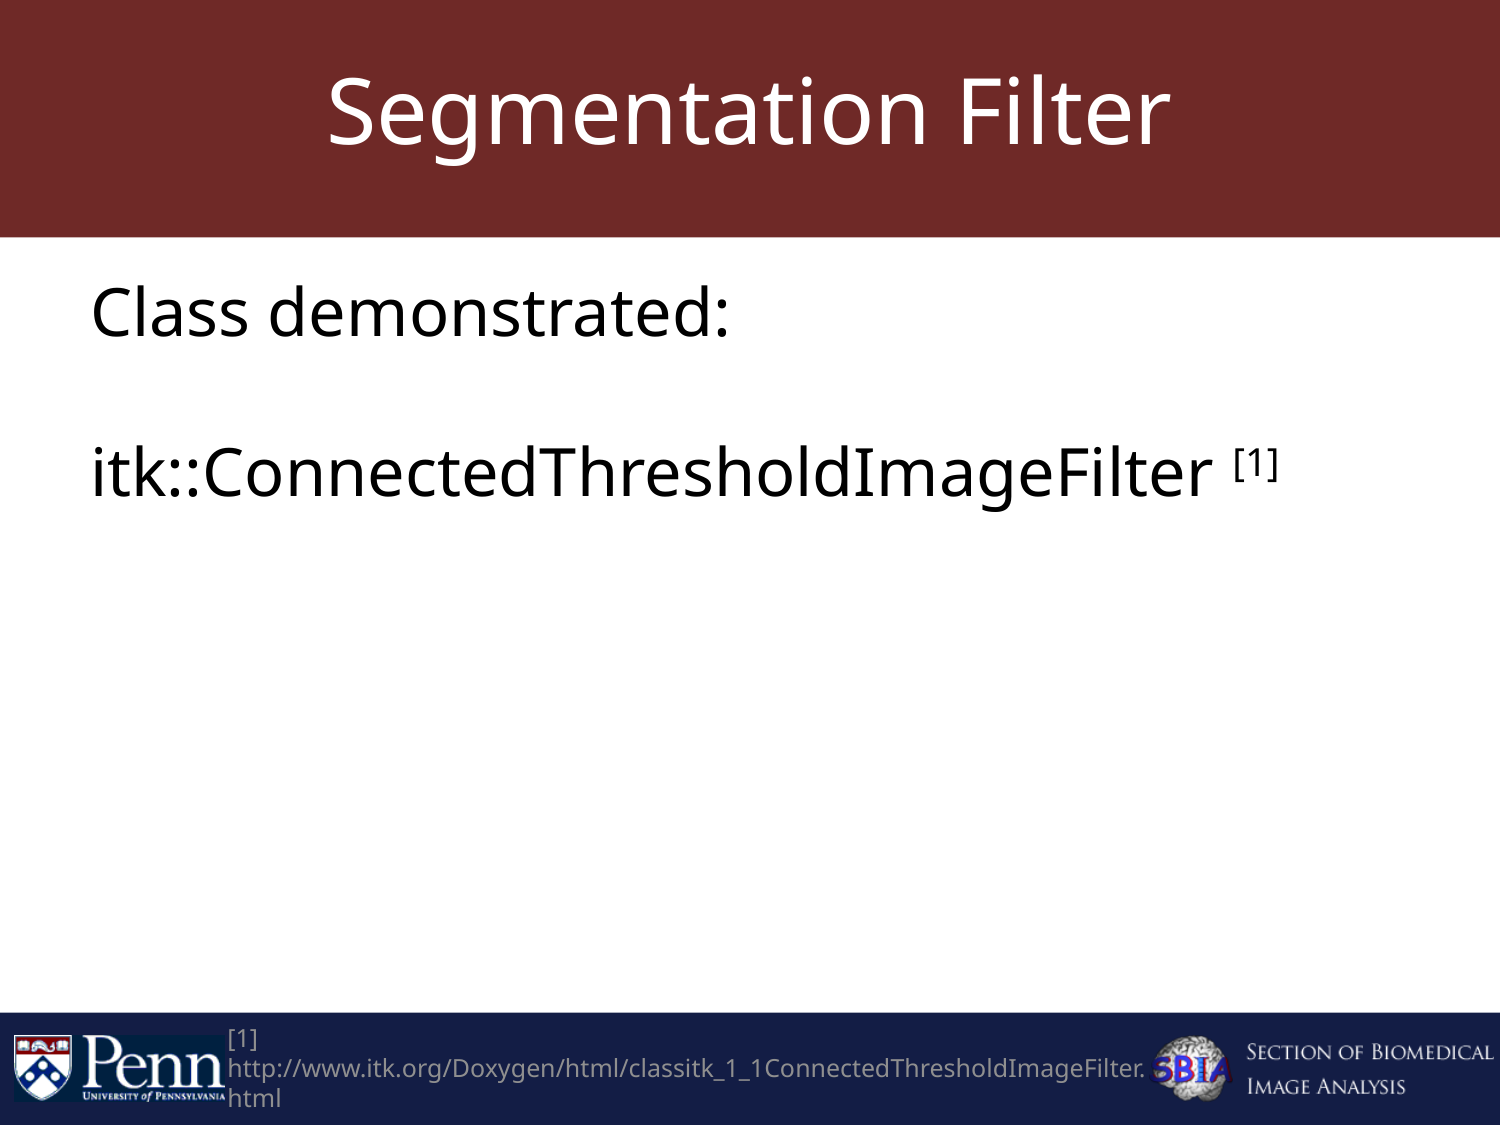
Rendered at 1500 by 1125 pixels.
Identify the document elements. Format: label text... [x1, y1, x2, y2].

picture [14, 1035, 225, 1102]
list Class demonstrated: itk::ConnectedThresholdImageFilter [1] [75, 262, 1425, 1013]
title Segmentation Filter [75, 45, 1425, 238]
picture [1149, 1034, 1494, 1103]
footer [1] http://www.itk.org/Doxygen/html/classitk_1_1ConnectedThresholdImageFilter.html [212, 1037, 1163, 1098]
